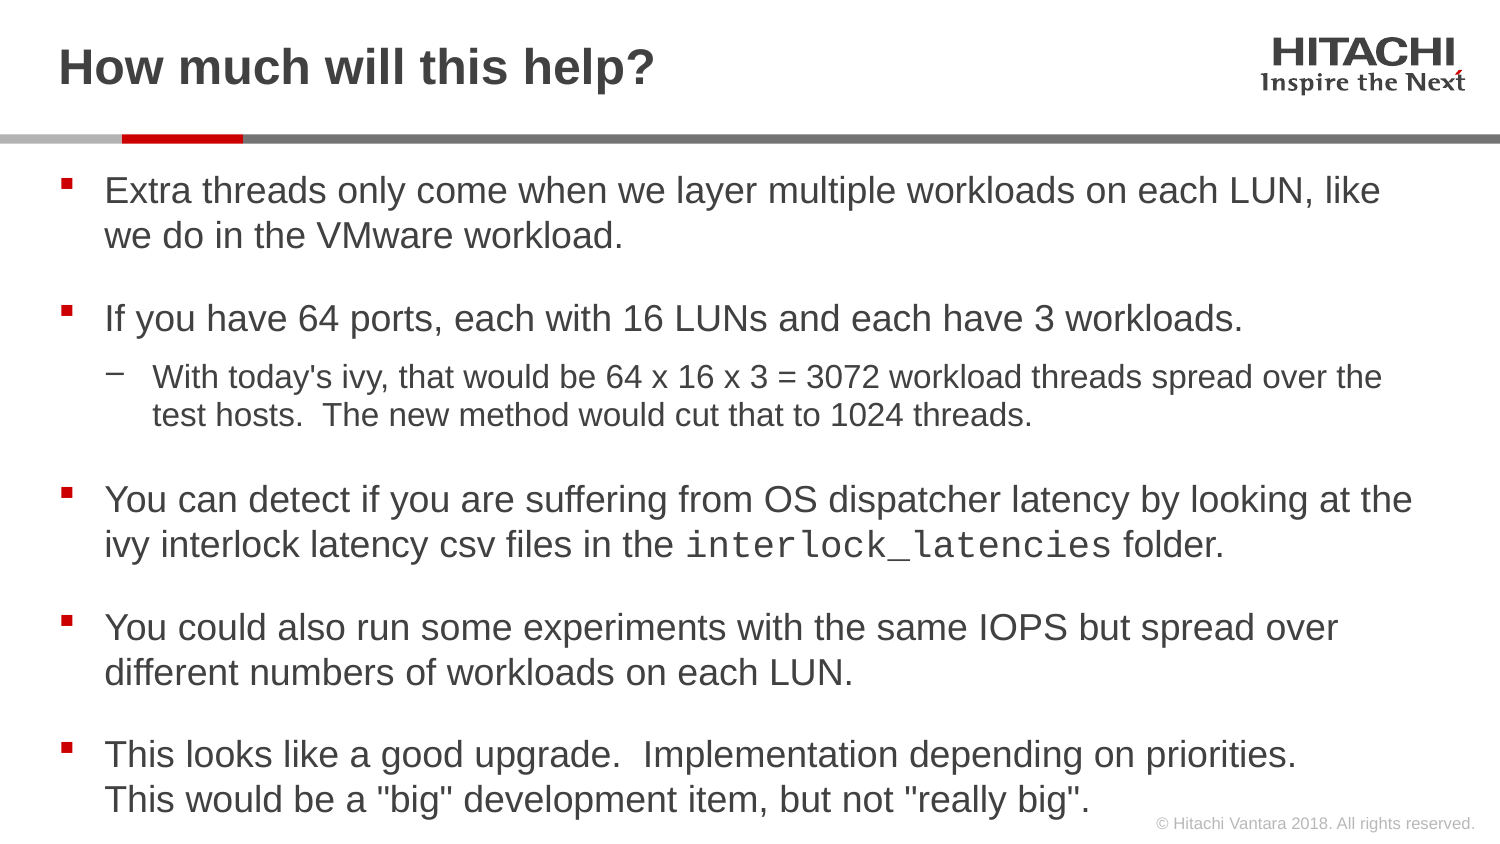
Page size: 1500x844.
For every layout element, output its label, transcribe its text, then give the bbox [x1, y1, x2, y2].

list Extra threads only come when we layer multiple workloads on each LUN, like we do in the VMware workload. If you have 64 ports, each with 16 LUNs and each have 3 workloads. With today's ivy, that would be 64 x 16 x 3 = 3072 workload threads spread over the test hosts. The new method would cut that to 1024 threads. You can detect if you are suffering from OS dispatcher latency by looking at the ivy interlock latency csv files in the interlock_latencies folder. You could also run some experiments with the same IOPS but spread over different numbers of workloads on each LUN. This looks like a good upgrade. Implementation depending on priorities. This would be a "big" development item, but not "really big". [43, 158, 1452, 836]
title How much will this help? [43, 8, 1200, 129]
